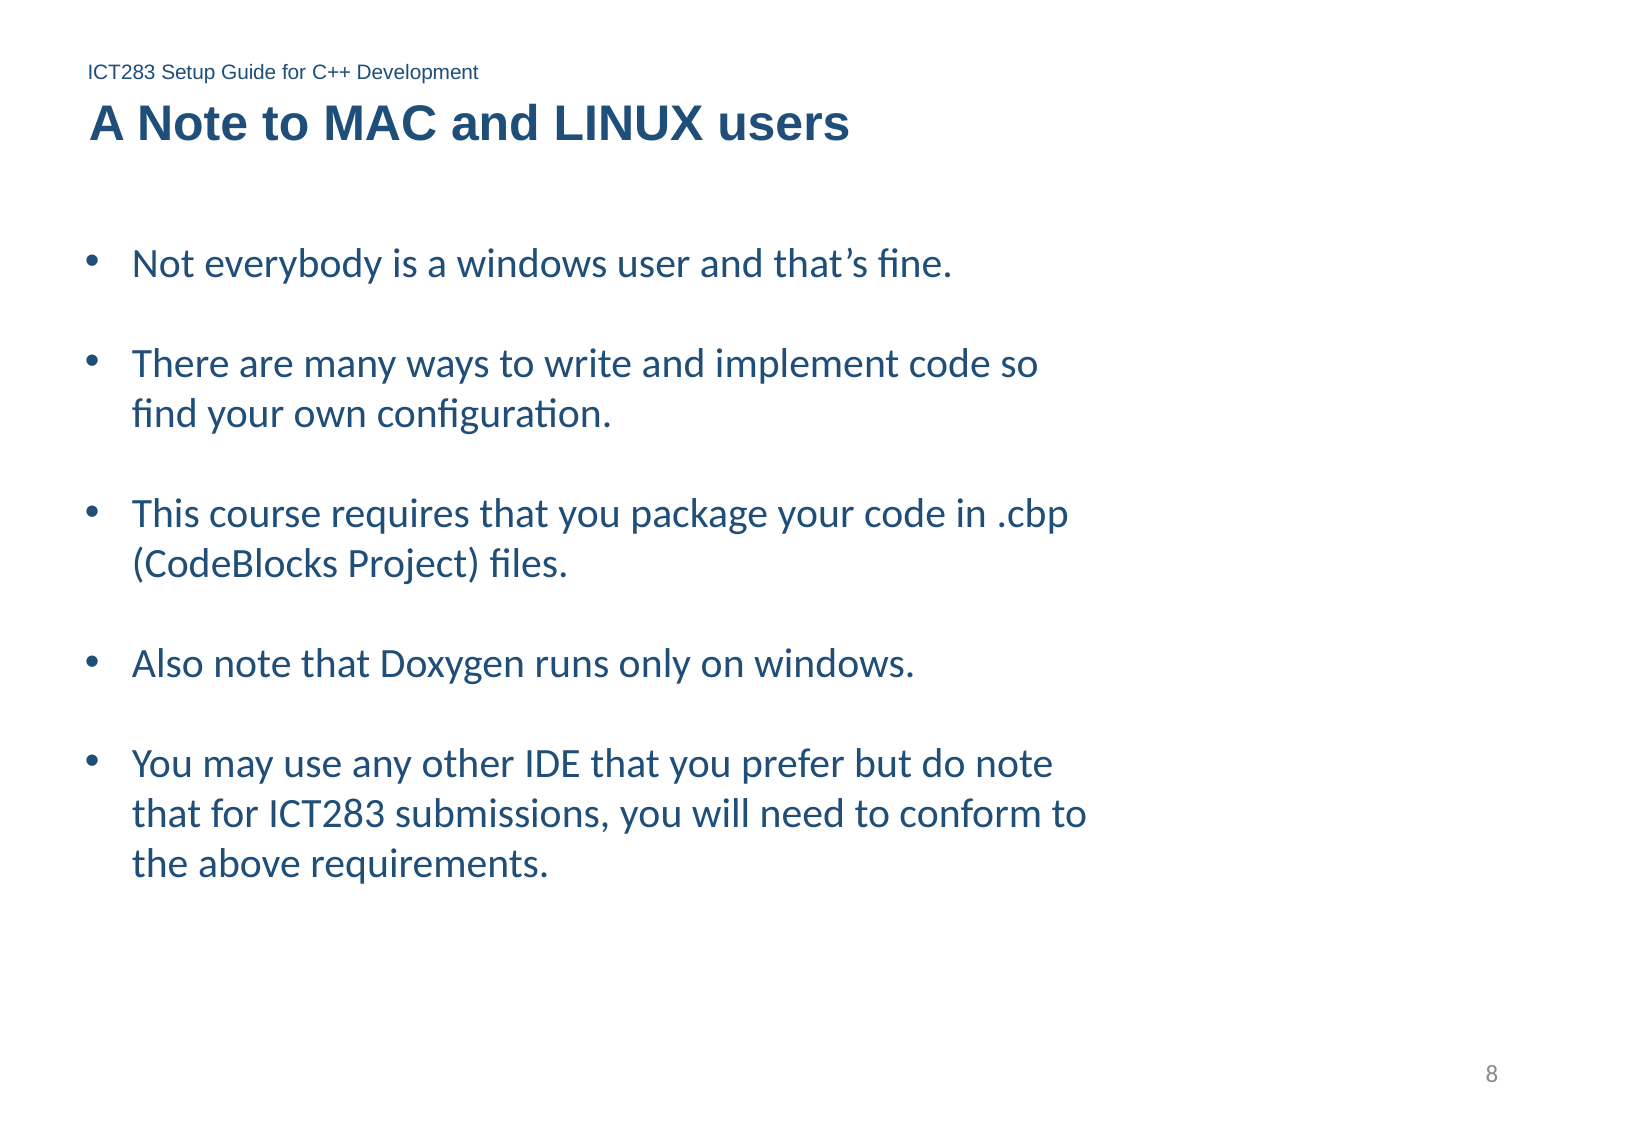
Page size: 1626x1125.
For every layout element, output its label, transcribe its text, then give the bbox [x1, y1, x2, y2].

text_box ICT283 Setup Guide for C++ Development [72, 51, 494, 92]
slide_number 8 [1147, 1042, 1514, 1103]
text_box Not everybody is a windows user and that’s fine. There are many ways to write and implement code so find your own configuration. This course requires that you package your code in .cbp (CodeBlocks Project) files. Also note that Doxygen runs only on windows. You may use any other IDE that you prefer but do note that for ICT283 submissions, you will need to conform to the above requirements. [70, 228, 1125, 894]
text_box A Note to MAC and LINUX users [74, 83, 866, 158]
